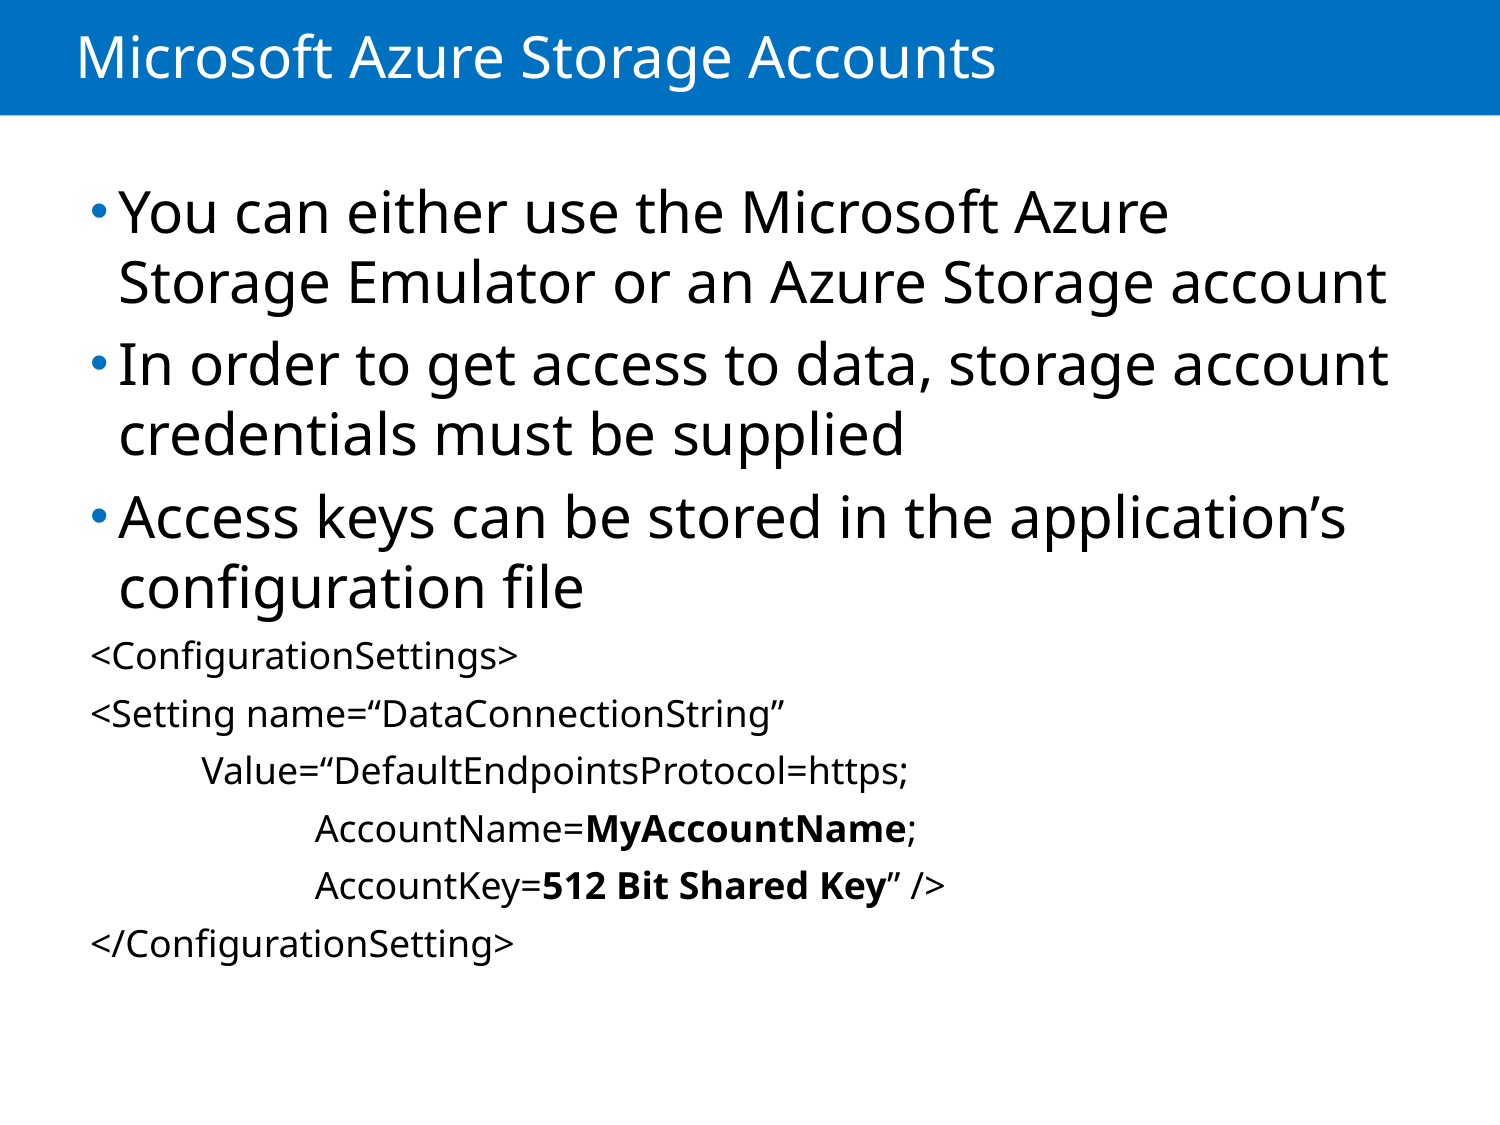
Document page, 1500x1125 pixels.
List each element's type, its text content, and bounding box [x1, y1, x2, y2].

text_box You can either use the Microsoft Azure Storage Emulator or an Azure Storage account In order to get access to data, storage account credentials must be supplied Access keys can be stored in the application’s configuration file <ConfigurationSettings> <Setting name=“DataConnectionString” Value=“DefaultEndpointsProtocol=https; AccountName=MyAccountName; AccountKey=512 Bit Shared Key” /> </ConfigurationSetting> [75, 167, 1408, 1012]
title Microsoft Azure Storage Accounts [75, 0, 1351, 122]
